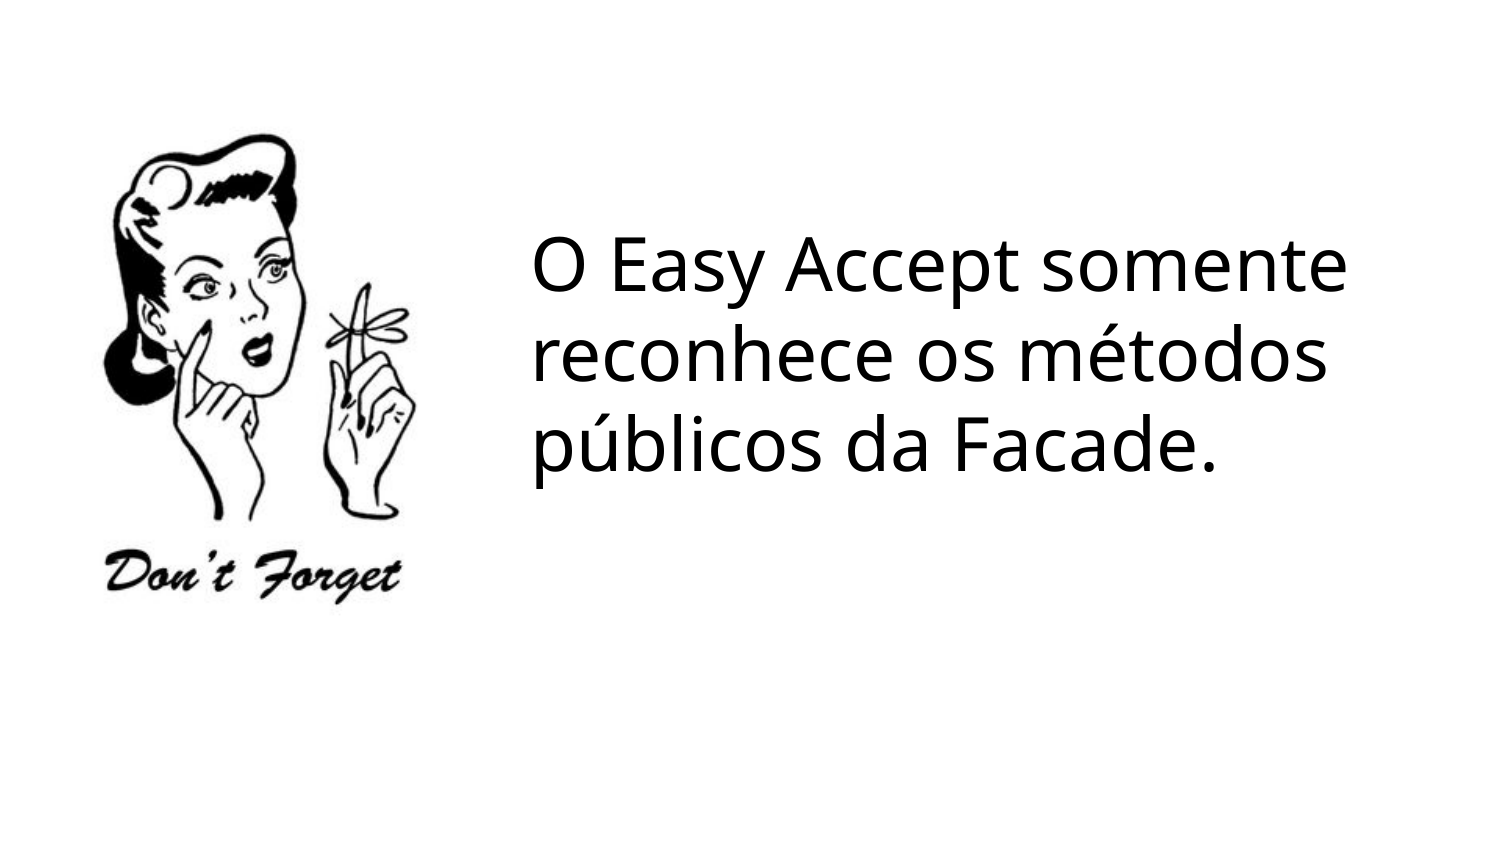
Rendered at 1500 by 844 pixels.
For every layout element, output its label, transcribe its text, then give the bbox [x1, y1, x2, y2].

title O Easy Accept somente reconhece os métodos públicos da Facade. [515, 201, 1486, 600]
picture [66, 102, 437, 661]
